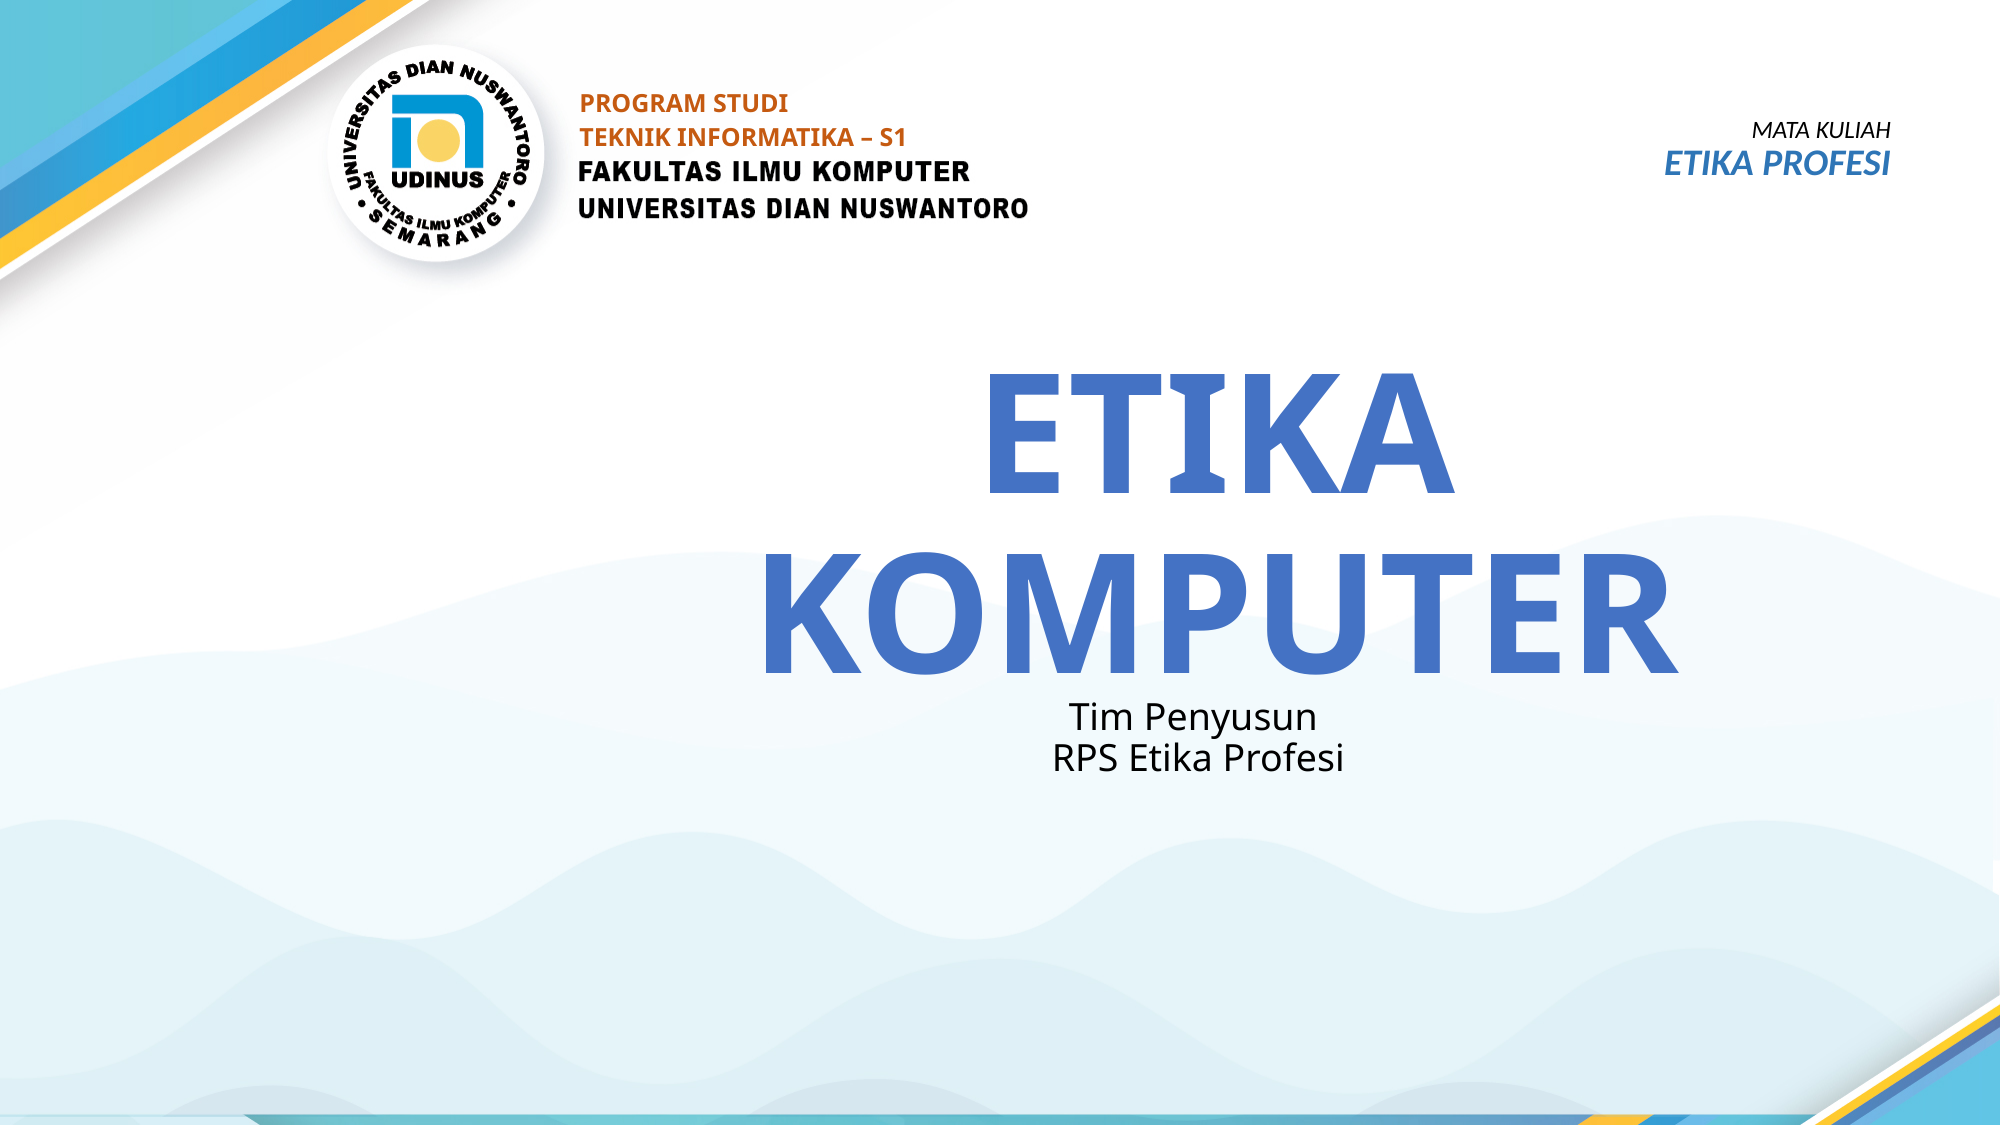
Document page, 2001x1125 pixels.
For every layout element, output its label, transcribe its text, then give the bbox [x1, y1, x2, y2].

text_box [365, 34, 953, 130]
subtitle Tim Penyusun RPS Etika Profesi [806, 718, 1591, 886]
text_box MATA KULIAH ETIKA PROFESI [1529, 109, 1907, 221]
picture [0, 0, 2000, 1125]
text_box PROGRAM STUDI TEKNIK INFORMATIKA – S1 [564, 70, 1199, 165]
title ETIKA KOMPUTER [731, 386, 1701, 718]
